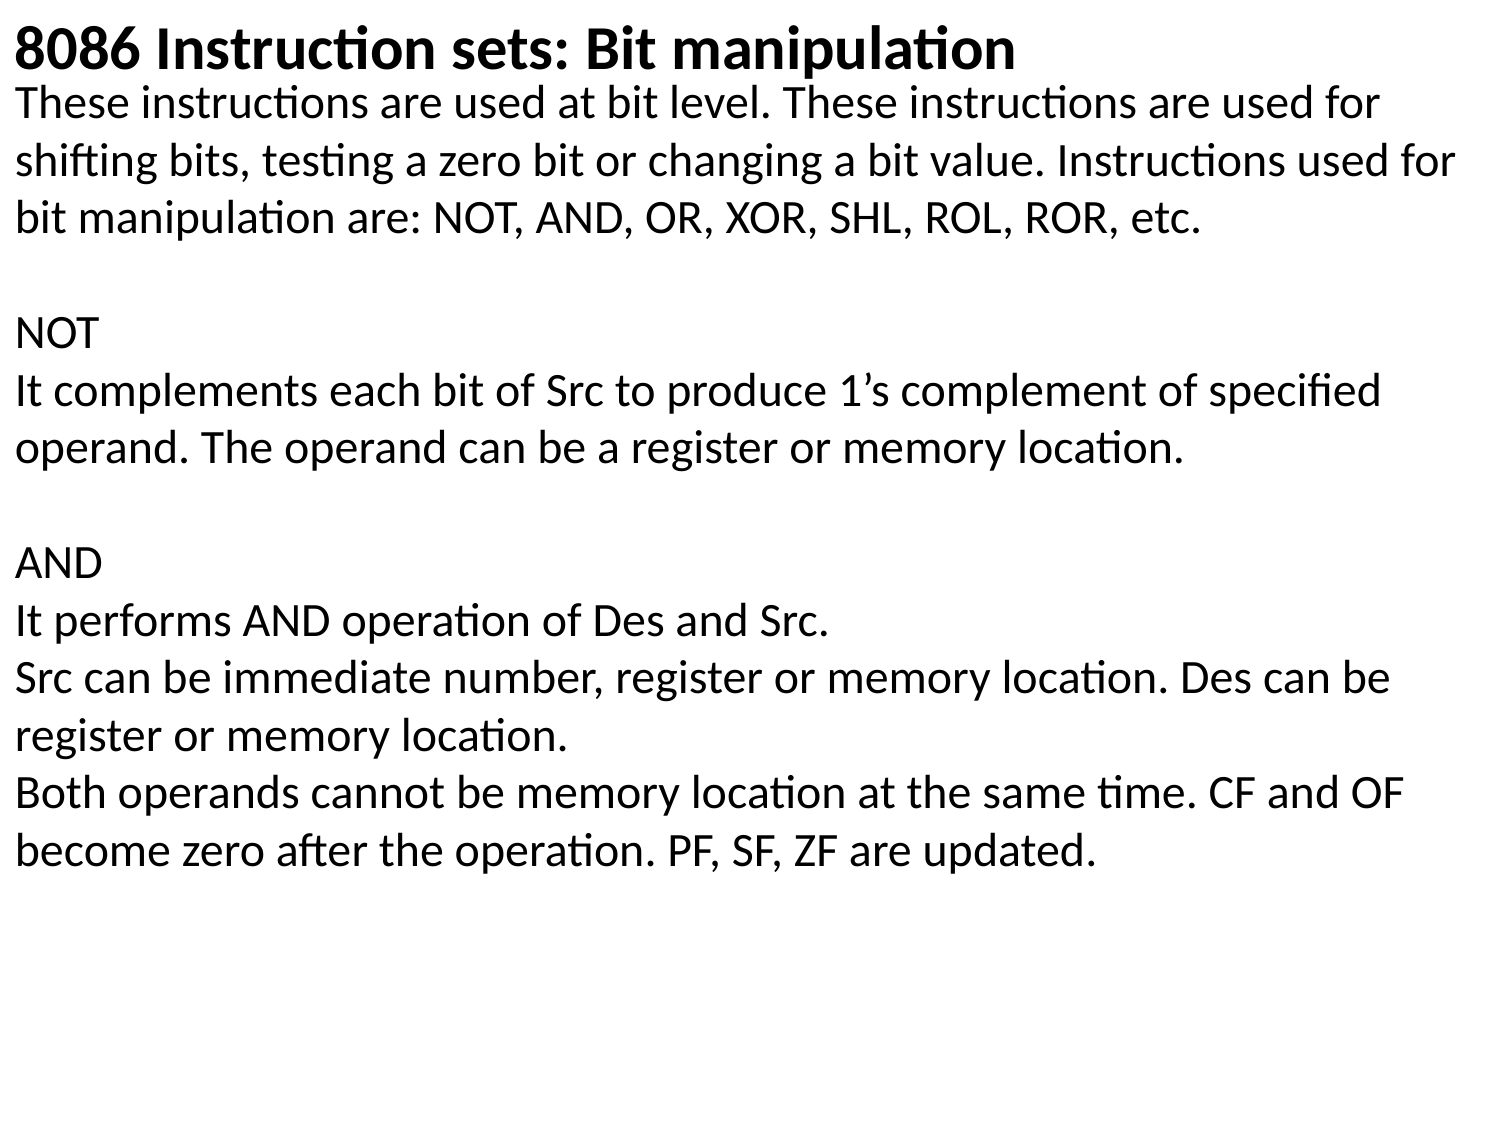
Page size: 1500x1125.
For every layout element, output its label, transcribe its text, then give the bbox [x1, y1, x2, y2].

text_box 8086 Instruction sets: Bit manipulation [0, 0, 1500, 63]
text_box These instructions are used at bit level. These instructions are used for shifting bits, testing a zero bit or changing a bit value. Instructions used for bit manipulation are: NOT, AND, OR, XOR, SHL, ROL, ROR, etc. NOT It complements each bit of Src to produce 1’s complement of specified operand. The operand can be a register or memory location. AND It performs AND operation of Des and Src. Src can be immediate number, register or memory location. Des can be register or memory location. Both operands cannot be memory location at the same time. CF and OF become zero after the operation. PF, SF, ZF are updated. [0, 63, 1500, 883]
